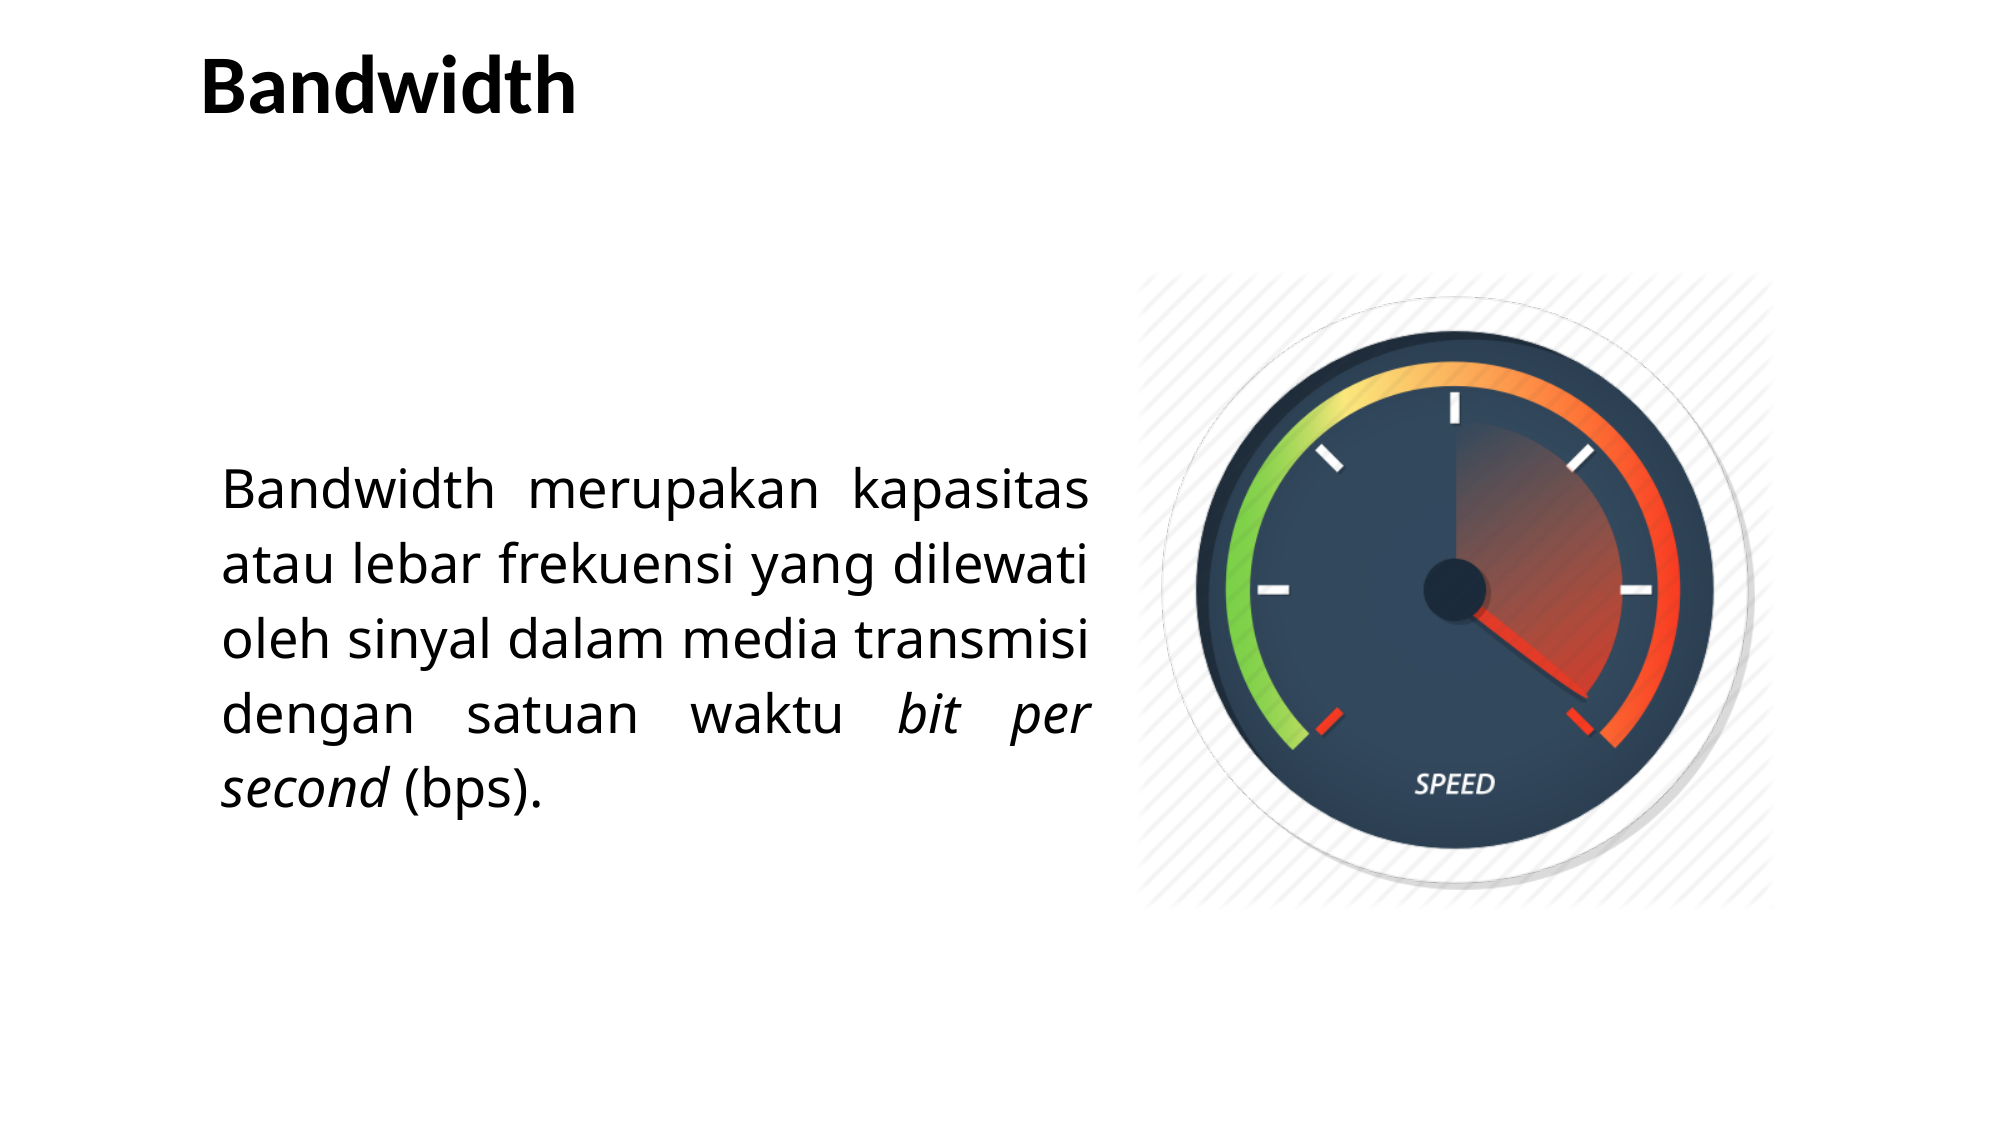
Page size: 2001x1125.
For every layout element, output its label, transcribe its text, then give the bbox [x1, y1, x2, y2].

text_box Bandwidth [114, 22, 665, 138]
picture [1135, 270, 1775, 910]
text_box Bandwidth merupakan kapasitas atau lebar frekuensi yang dilewati oleh sinyal dalam media transmisi dengan satuan waktu bit per second (bps). [162, 437, 1106, 826]
